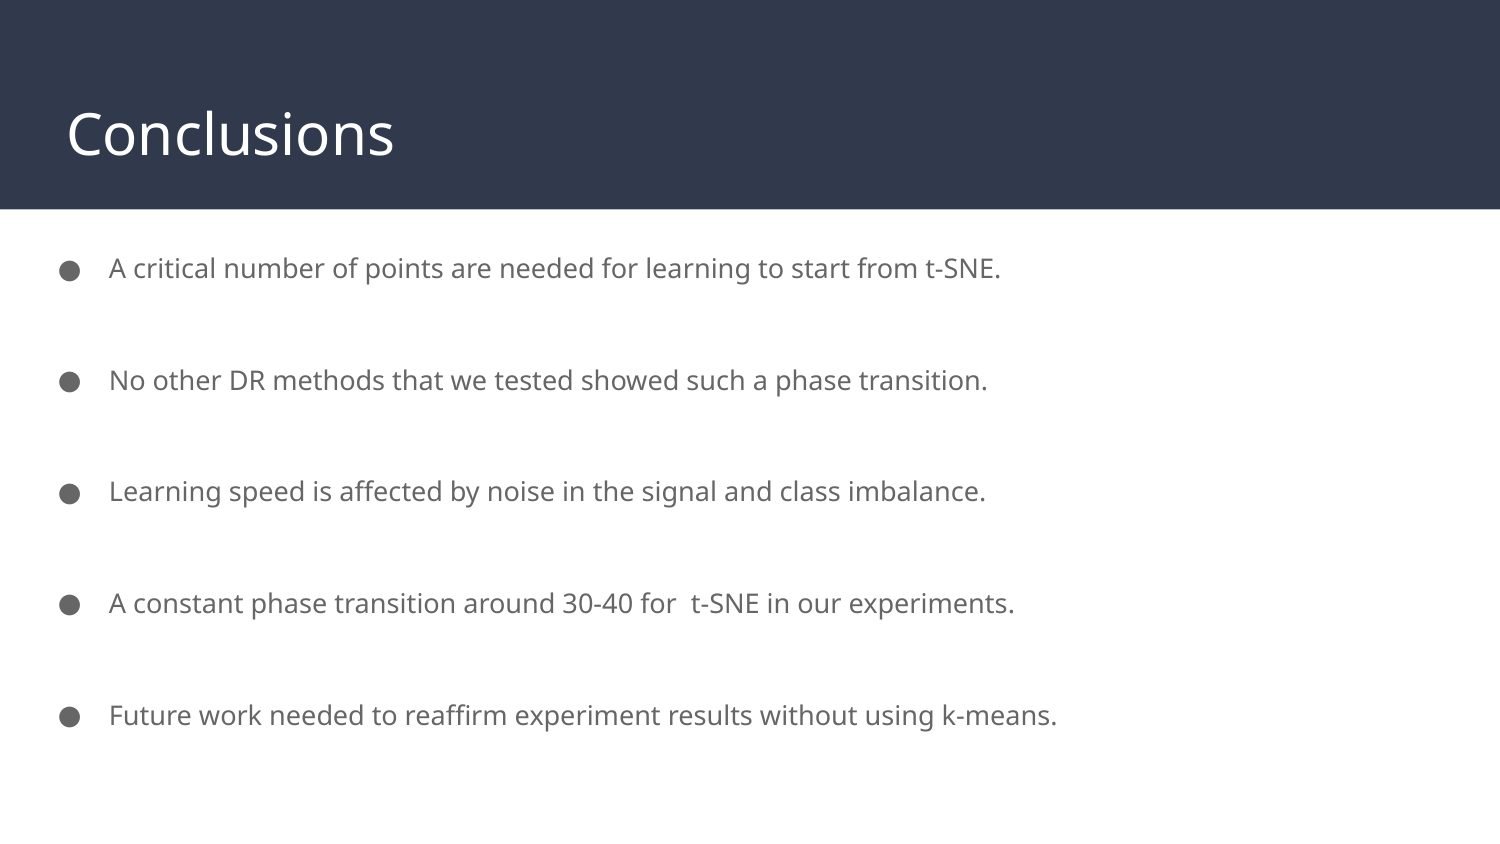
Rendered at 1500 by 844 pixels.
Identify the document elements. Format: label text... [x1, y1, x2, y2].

title Conclusions [51, 82, 1449, 185]
list A critical number of points are needed for learning to start from t-SNE. No other DR methods that we tested showed such a phase transition. Learning speed is affected by noise in the signal and class imbalance. A constant phase transition around 30-40 for t-SNE in our experiments. Future work needed to reaffirm experiment results without using k-means. [19, 231, 1481, 835]
